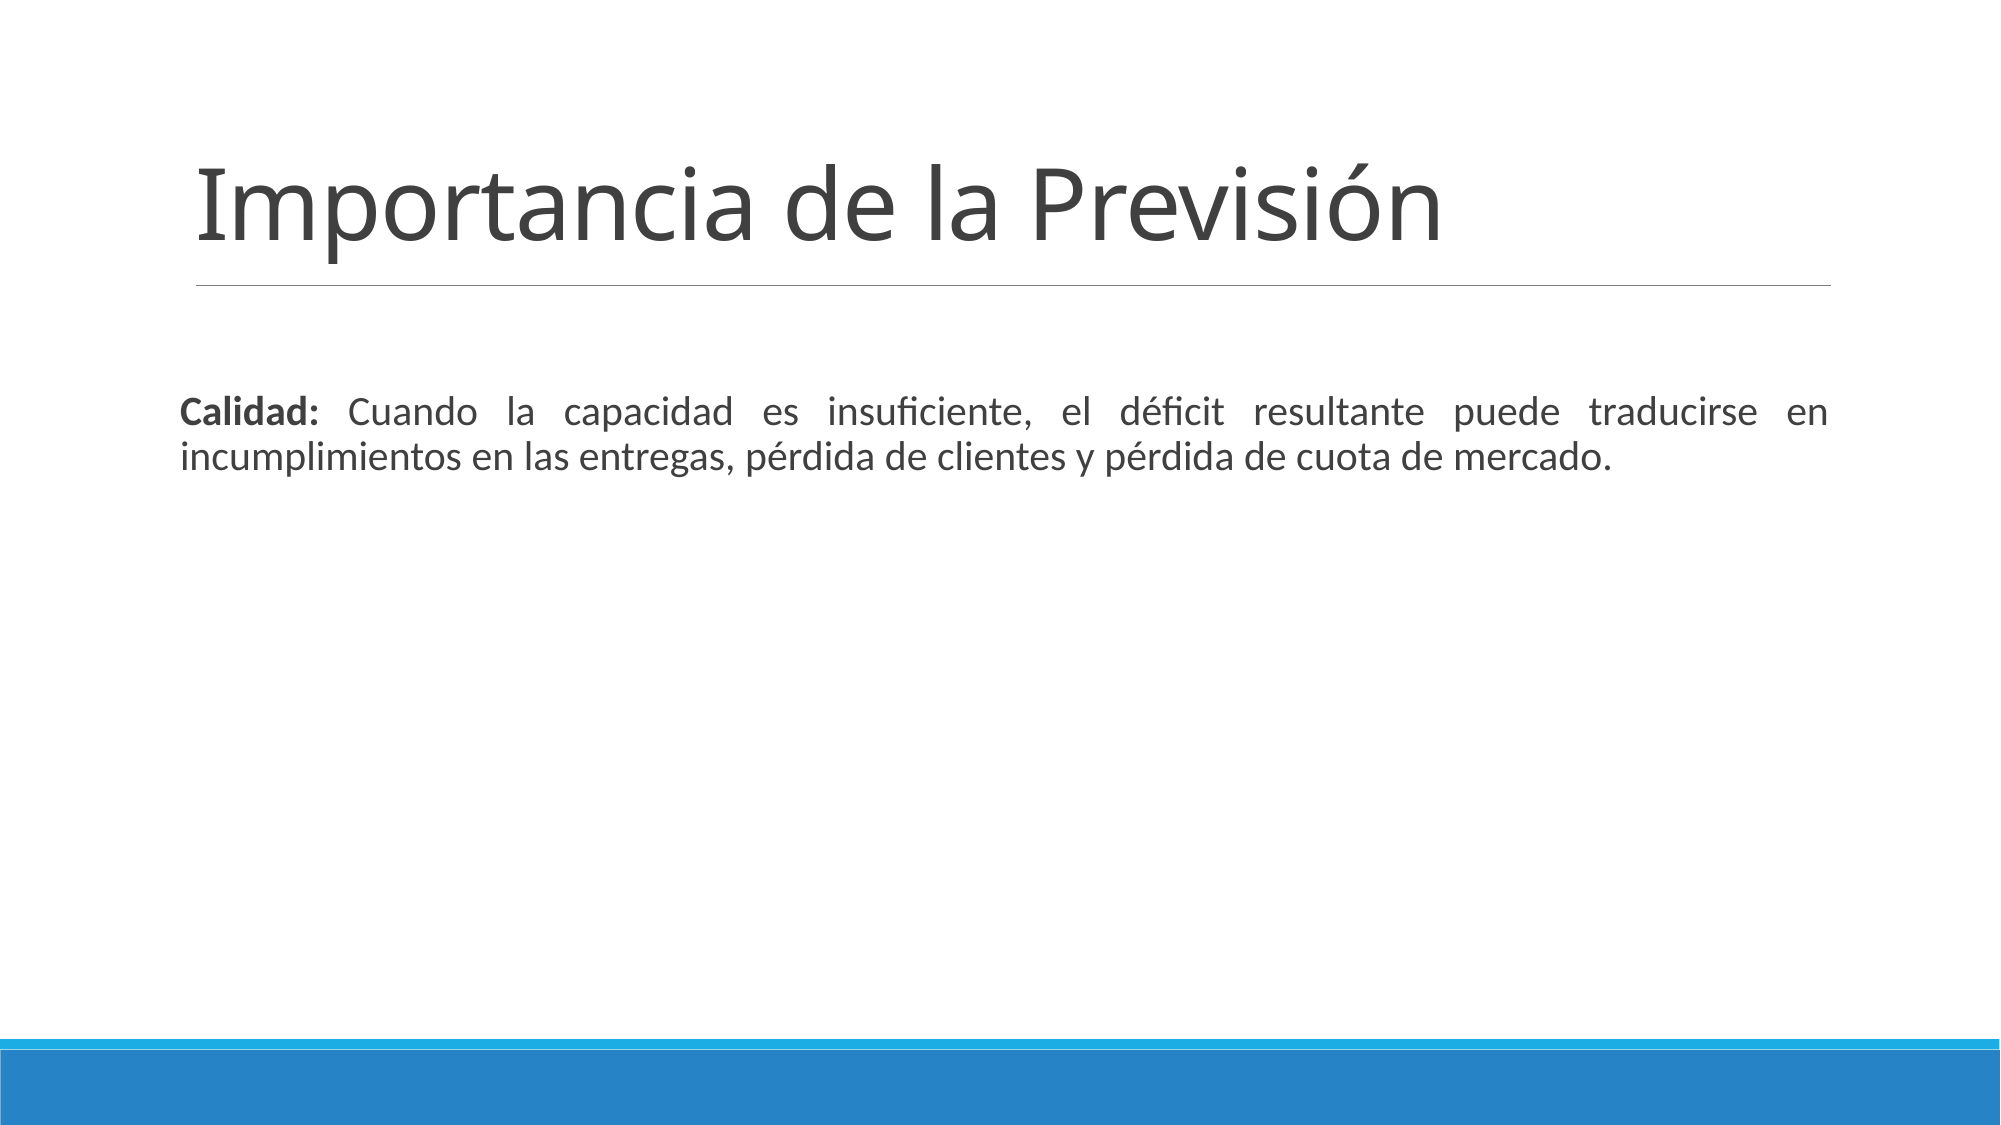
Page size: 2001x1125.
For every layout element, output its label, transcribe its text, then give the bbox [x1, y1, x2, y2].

title Importancia de la Previsión [180, 30, 1830, 269]
list Calidad: Cuando la capacidad es insuficiente, el déficit resultante puede traducirse en incumplimientos en las entregas, pérdida de clientes y pérdida de cuota de mercado. [180, 302, 1830, 661]
